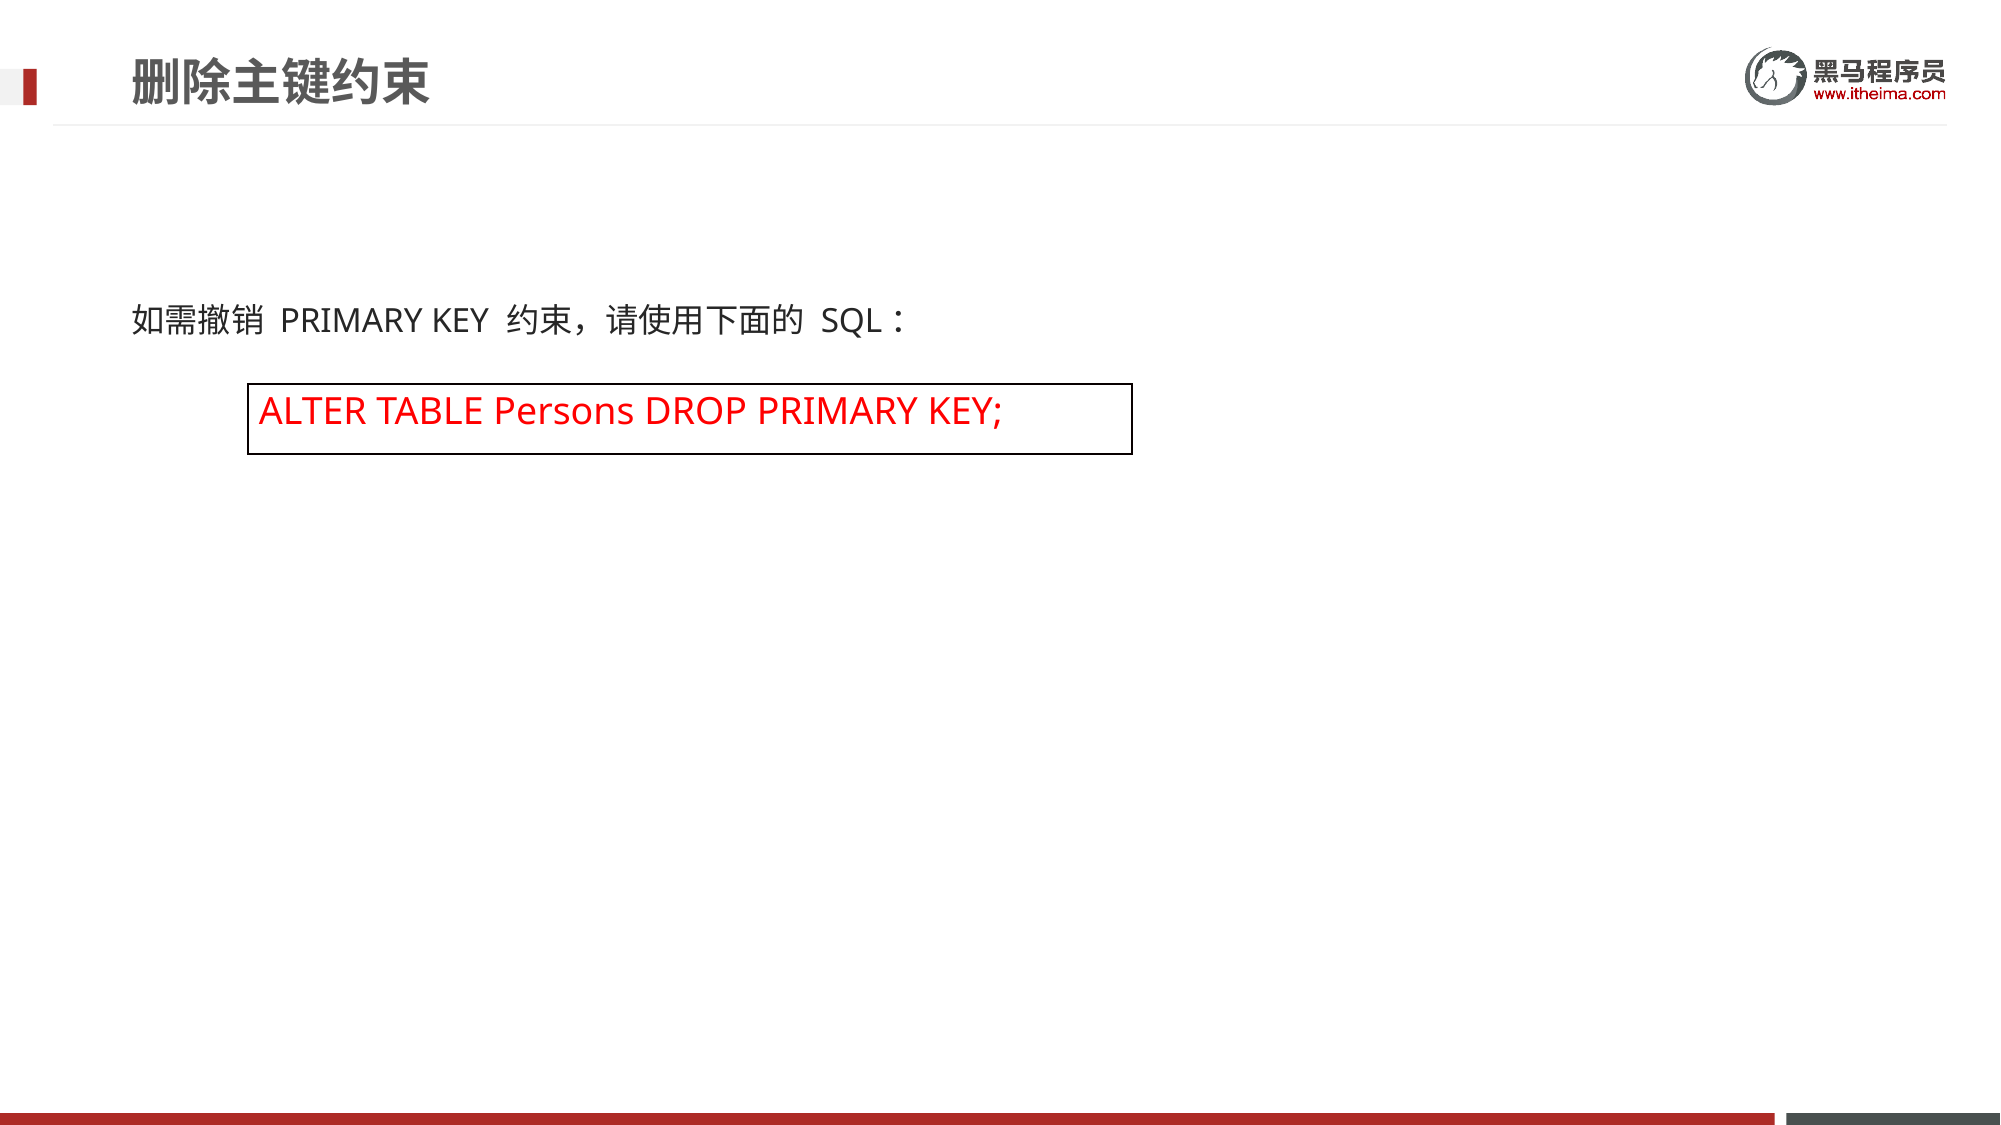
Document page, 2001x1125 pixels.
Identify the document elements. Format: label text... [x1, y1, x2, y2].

picture [1744, 46, 1946, 106]
table_header ALTER TABLE Persons DROP PRIMARY KEY; [249, 385, 1131, 453]
list 如需撤销 PRIMARY KEY 约束，请使用下面的 SQL： [116, 271, 1872, 964]
title 删除主键约束 [116, 38, 1556, 124]
